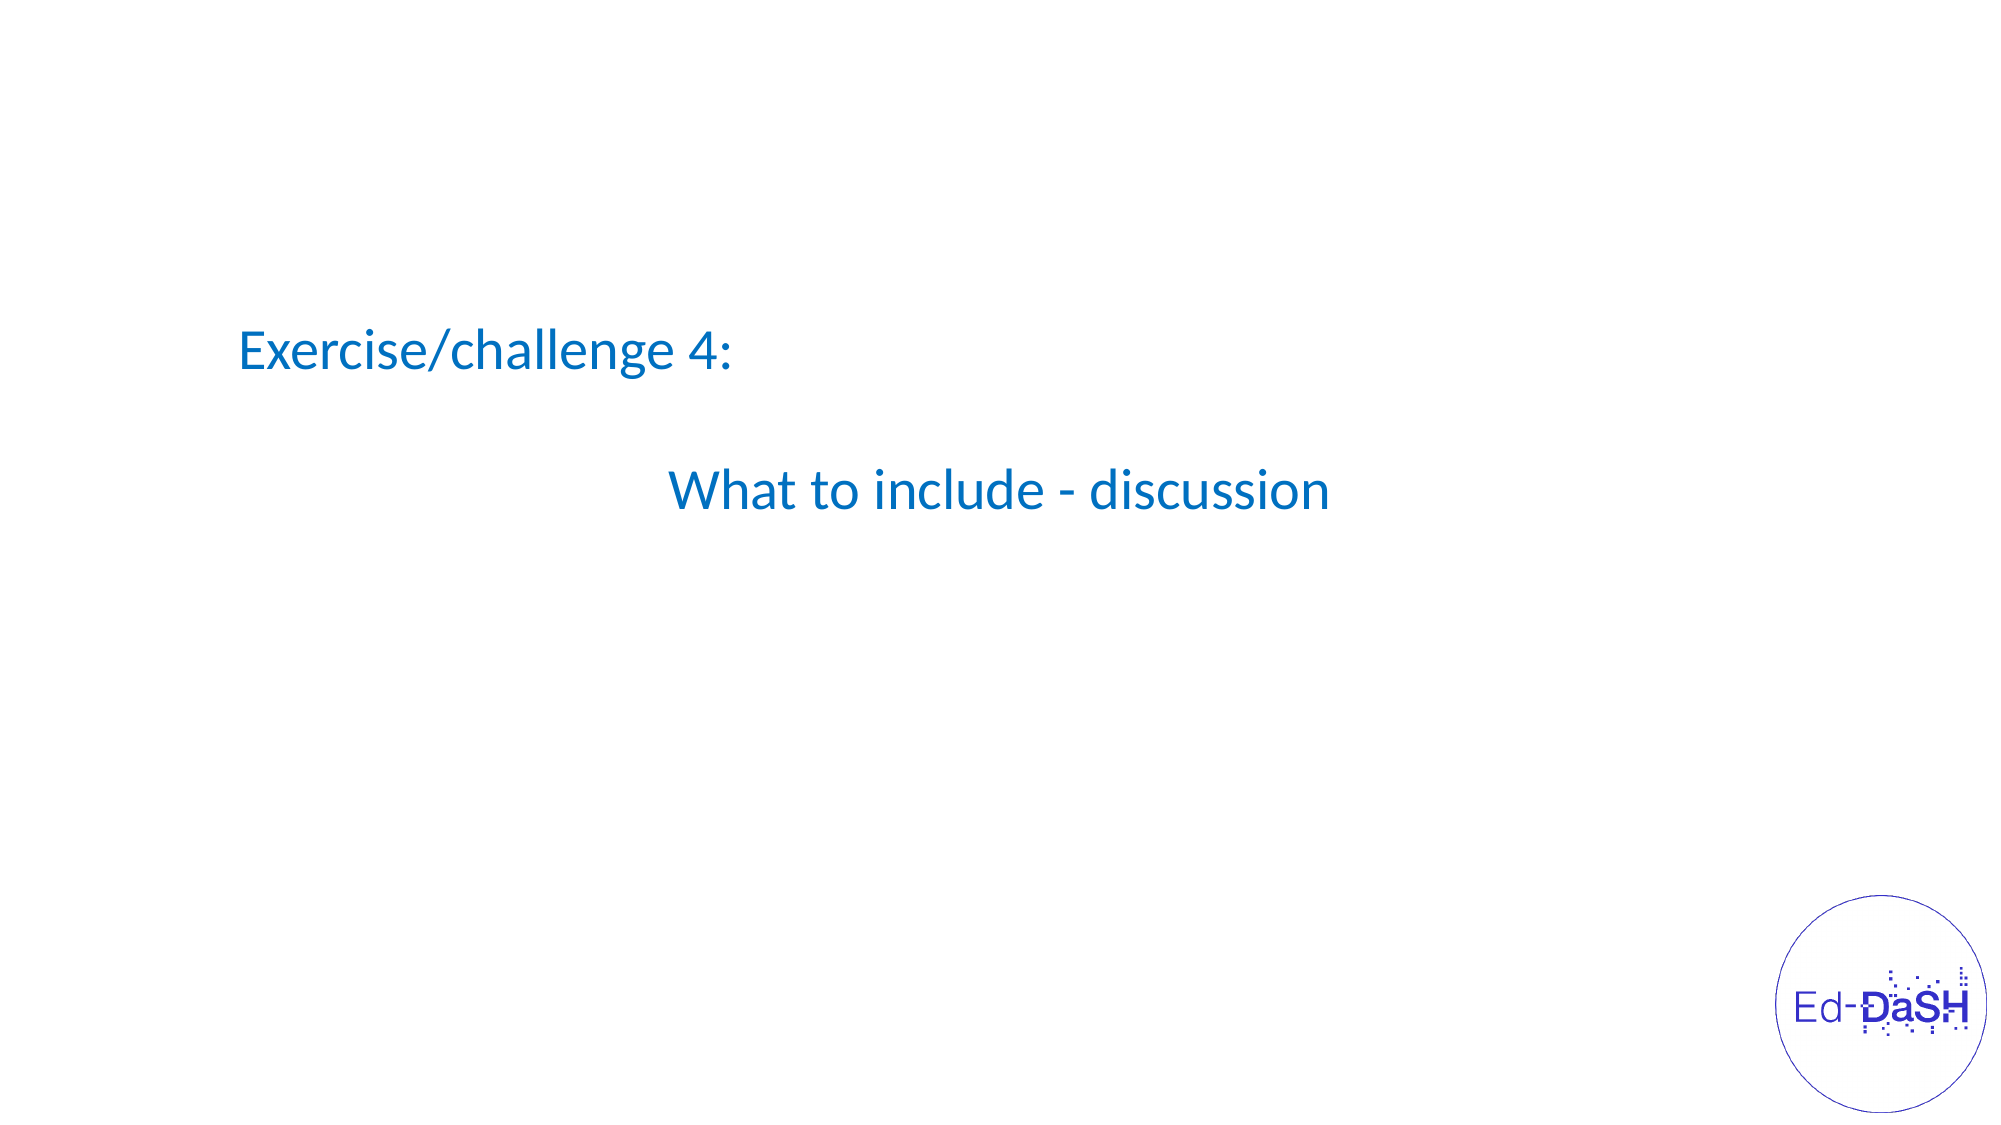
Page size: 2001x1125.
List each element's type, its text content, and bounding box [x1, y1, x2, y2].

picture [1774, 895, 1987, 1113]
text_box Exercise/challenge 4: What to include - discussion [223, 304, 1777, 529]
